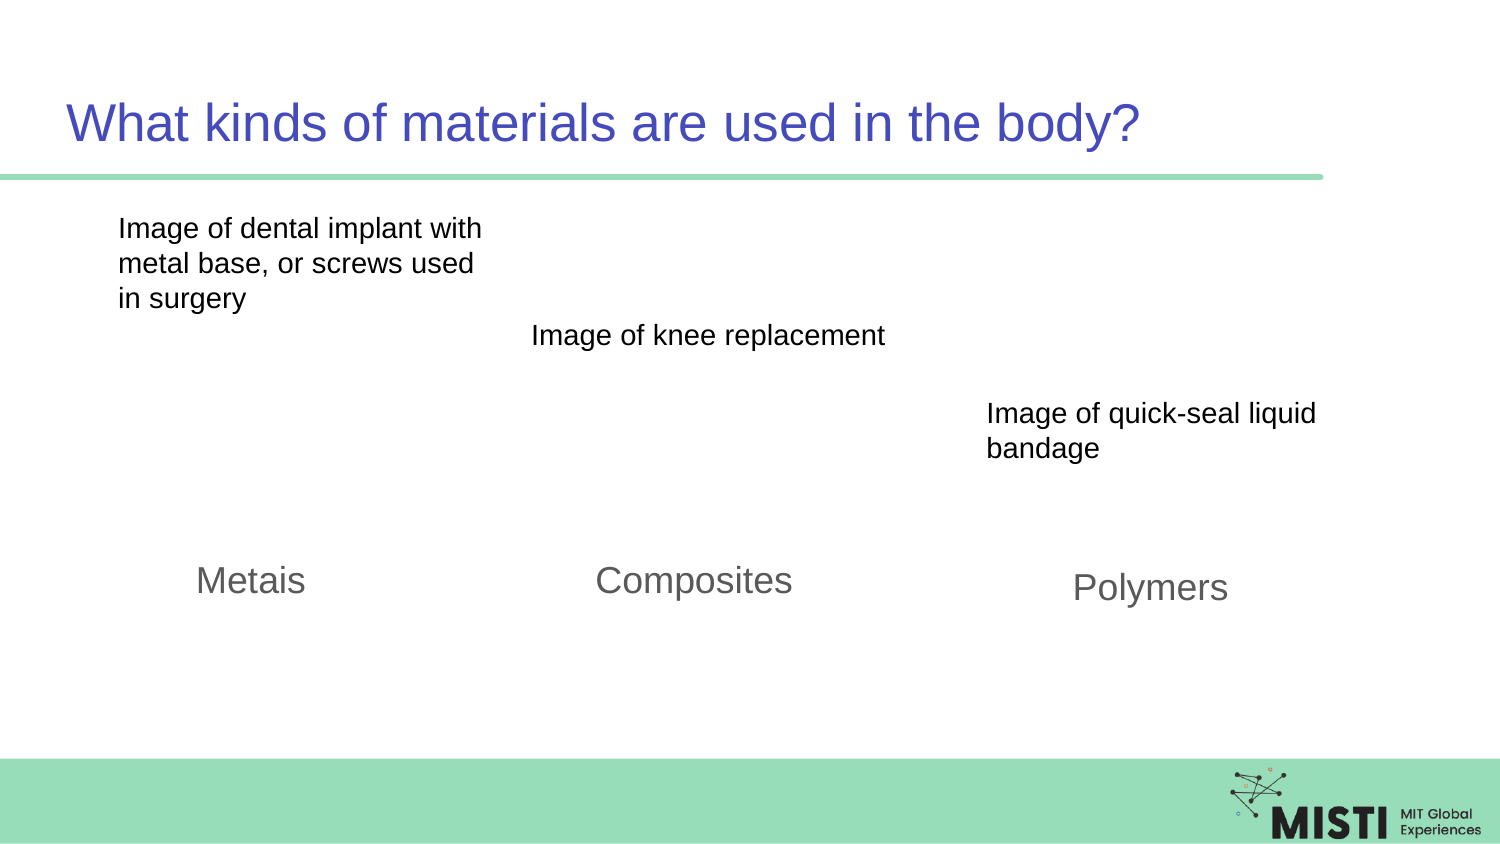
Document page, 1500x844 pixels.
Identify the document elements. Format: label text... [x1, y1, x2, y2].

text_box Polymers [1057, 547, 1303, 623]
text_box Metais [180, 540, 369, 616]
text_box Image of quick-seal liquid bandage [971, 387, 1389, 472]
text_box Image of knee replacement [516, 308, 933, 359]
text_box Image of dental implant with metal base, or screws used in surgery [103, 202, 520, 322]
title What kinds of materials are used in the body? [51, 72, 1449, 167]
text_box [0, 758, 1213, 844]
picture [1215, 758, 1500, 844]
text_box Composites [580, 540, 826, 616]
